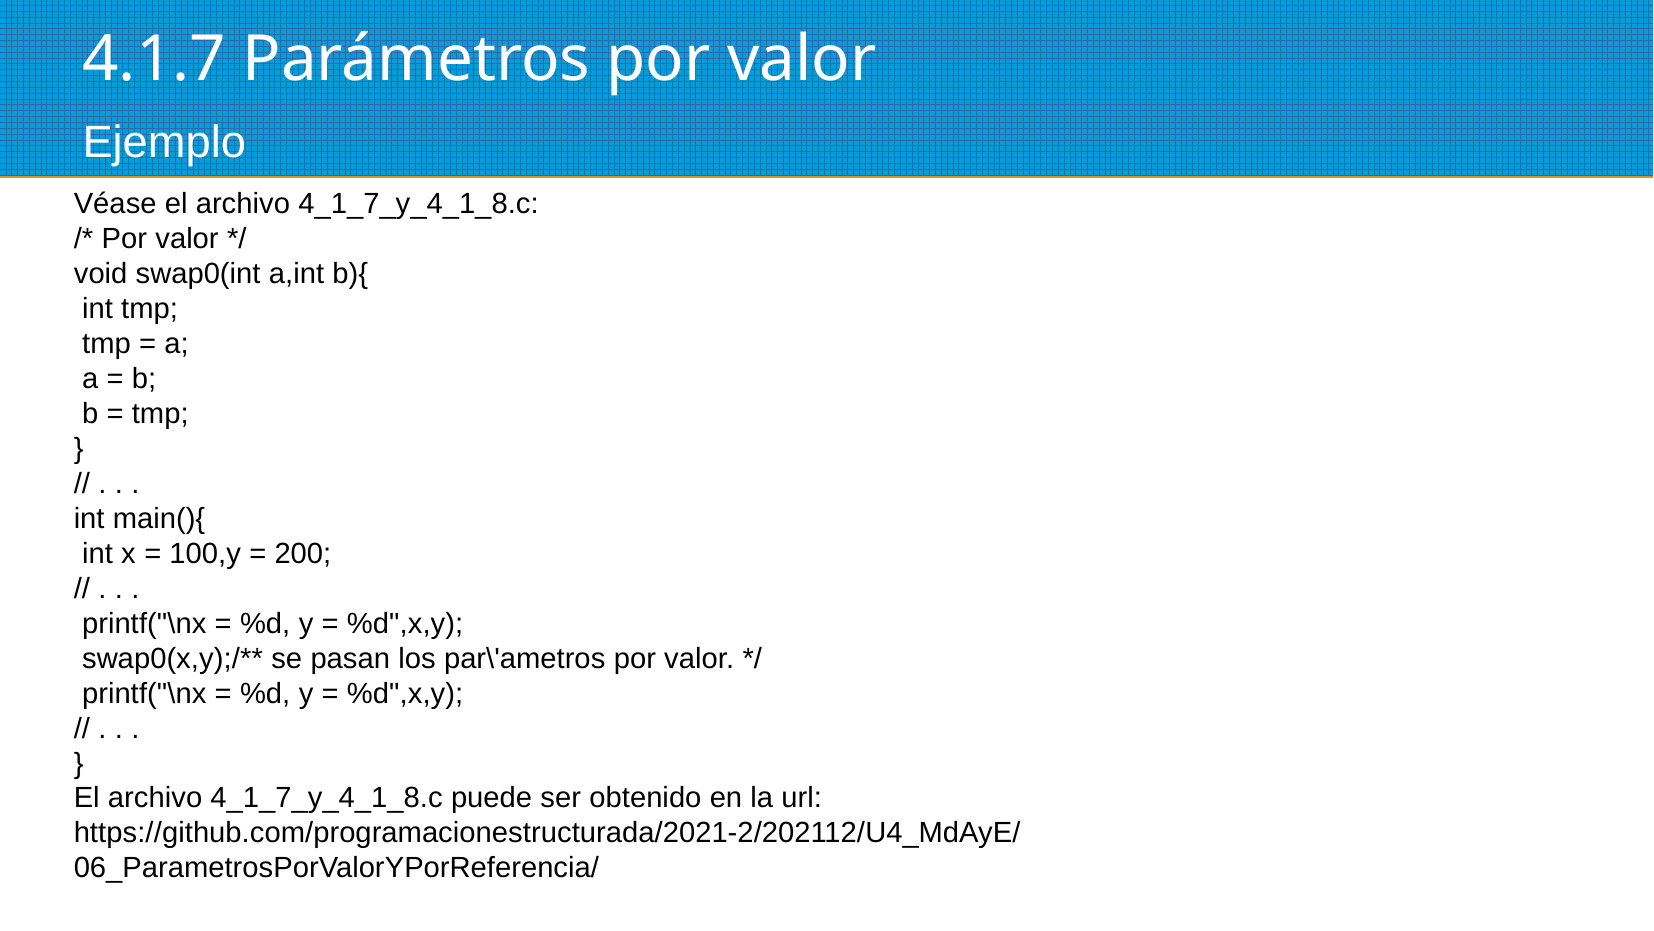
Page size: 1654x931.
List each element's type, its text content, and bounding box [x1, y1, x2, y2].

picture [0, 178, 1654, 931]
text_box [82, 236, 1562, 810]
text_box 4.1.7 Parámetros por valor Ejemplo [82, 14, 1571, 170]
text_box Véase el archivo 4_1_7_y_4_1_8.c: /* Por valor */ void swap0(int a,int b){ int tmp; tmp = a; a = b; b = tmp; } // . . . int main(){ int x = 100,y = 200; // . . . printf("\nx = %d, y = %d",x,y); swap0(x,y);/** se pasan los par\'ametros por valor. */ printf("\nx = %d, y = %d",x,y); // . . . } El archivo 4_1_7_y_4_1_8.c puede ser obtenido en la url: https://github.com/programacionestructurada/2021-2/202112/U4_MdAyE/06_ParametrosPorValorYPorReferencia/ [58, 177, 1506, 570]
